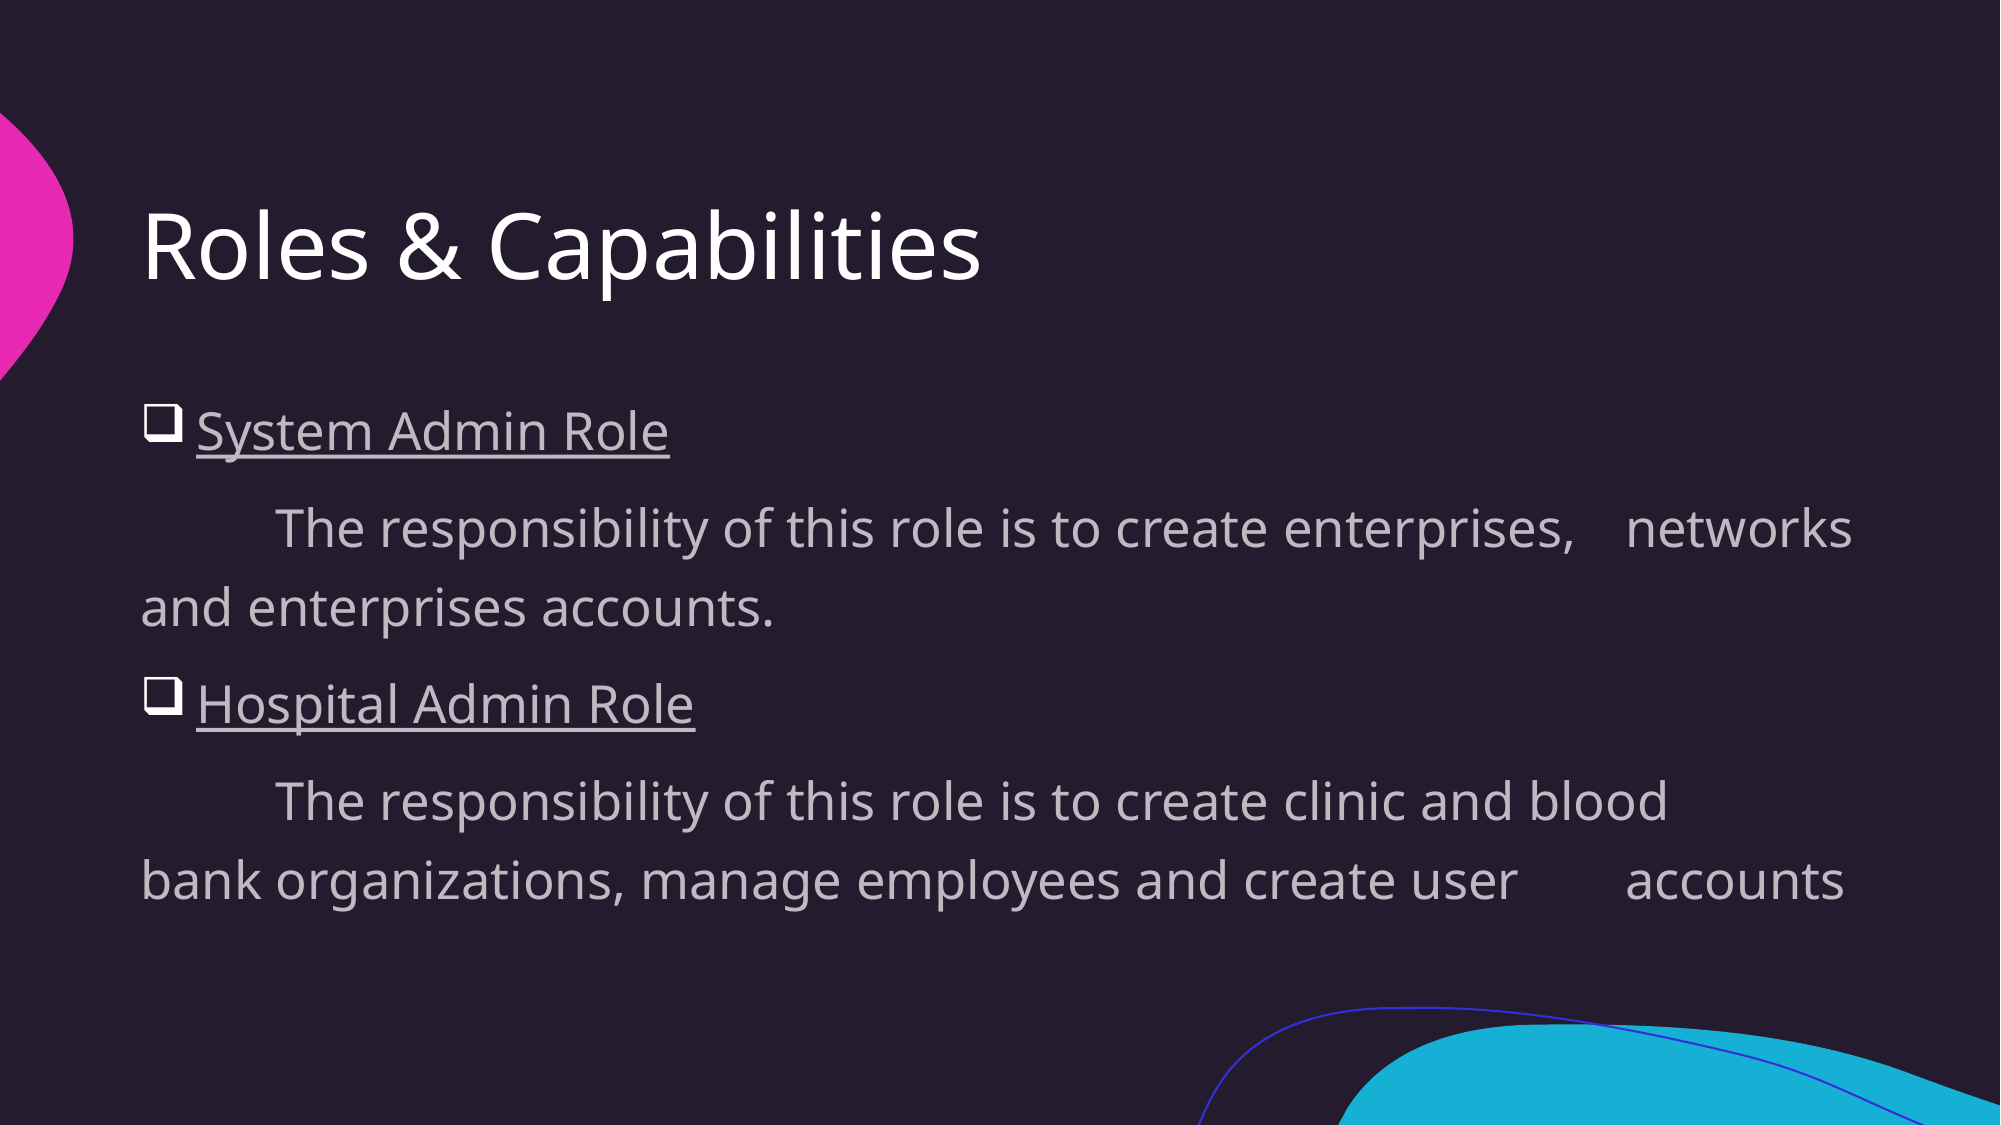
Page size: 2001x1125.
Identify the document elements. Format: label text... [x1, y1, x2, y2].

title Roles & Capabilities [125, 125, 1875, 375]
list System Admin Role The responsibility of this role is to create enterprises, networks and enterprises accounts. Hospital Admin Role The responsibility of this role is to create clinic and blood bank organizations, manage employees and create user accounts [125, 375, 1875, 1002]
